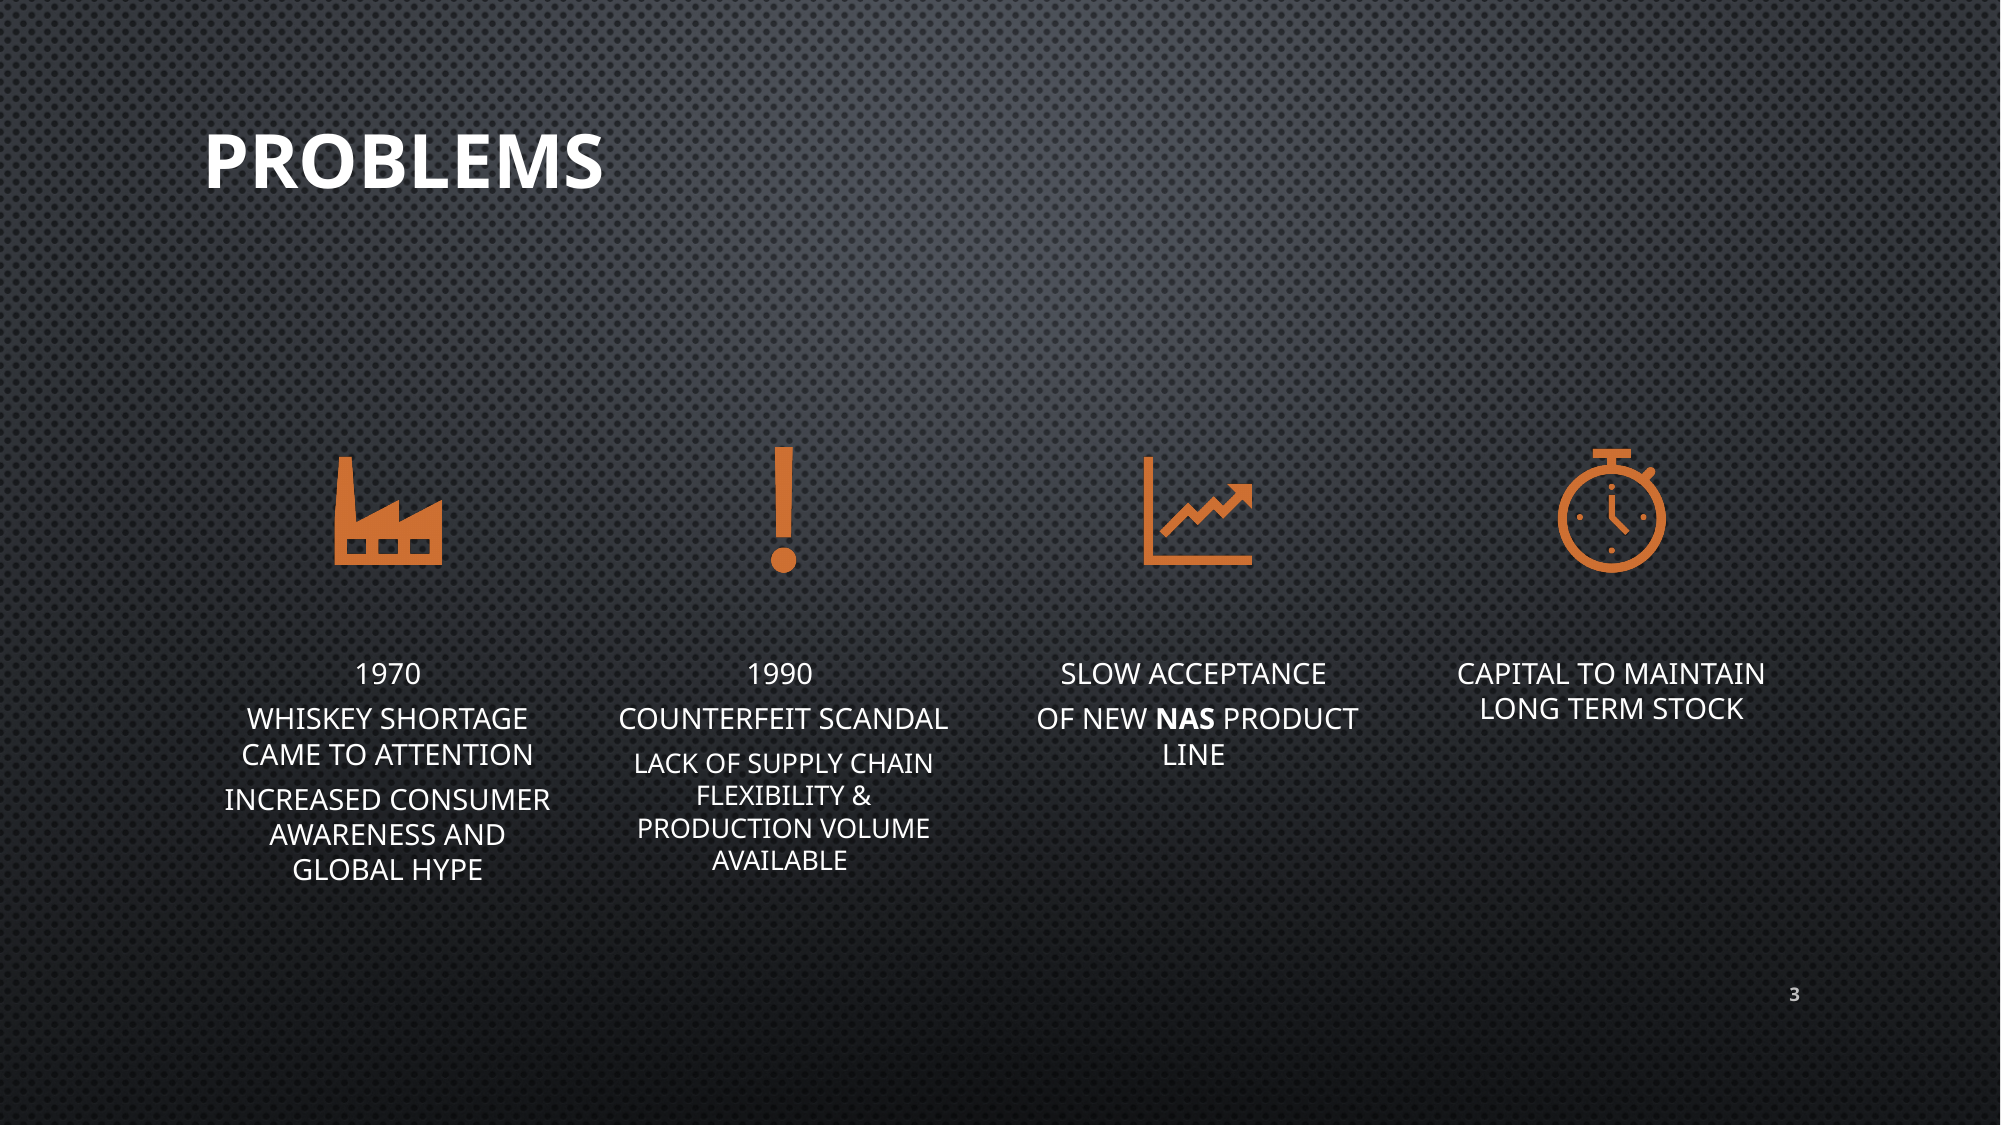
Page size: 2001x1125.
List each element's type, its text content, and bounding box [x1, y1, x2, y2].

title PROBLEMS [187, 99, 1813, 217]
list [186, 283, 1813, 1049]
